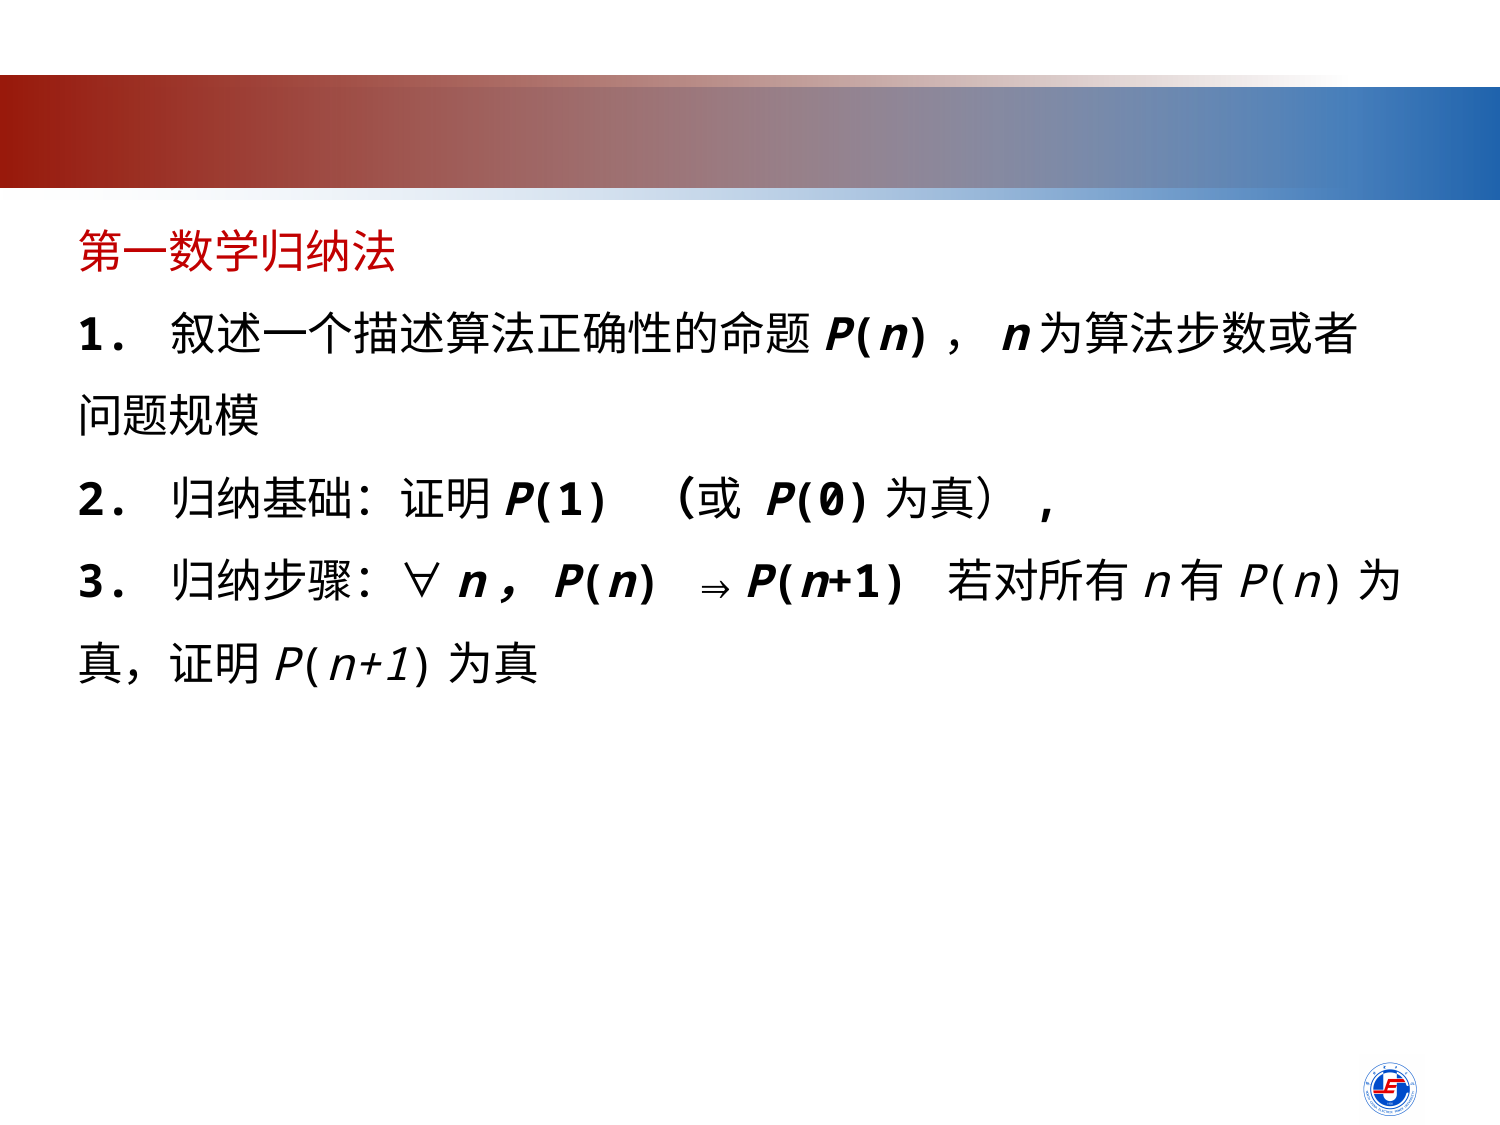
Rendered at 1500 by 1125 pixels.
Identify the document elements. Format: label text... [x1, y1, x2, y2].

text_box 第一数学归纳法 1. 叙述一个描述算法正确性的命题P(n)，n为算法步数或者问题规模 2. 归纳基础：证明P(1) （或 P(0)为真）, 3. 归纳步骤：∀n，P(n) ⇒P(n+1) 若对所有n有P(n)为真，证明P(n+1)为真 [62, 187, 1419, 697]
picture [1359, 1054, 1425, 1125]
